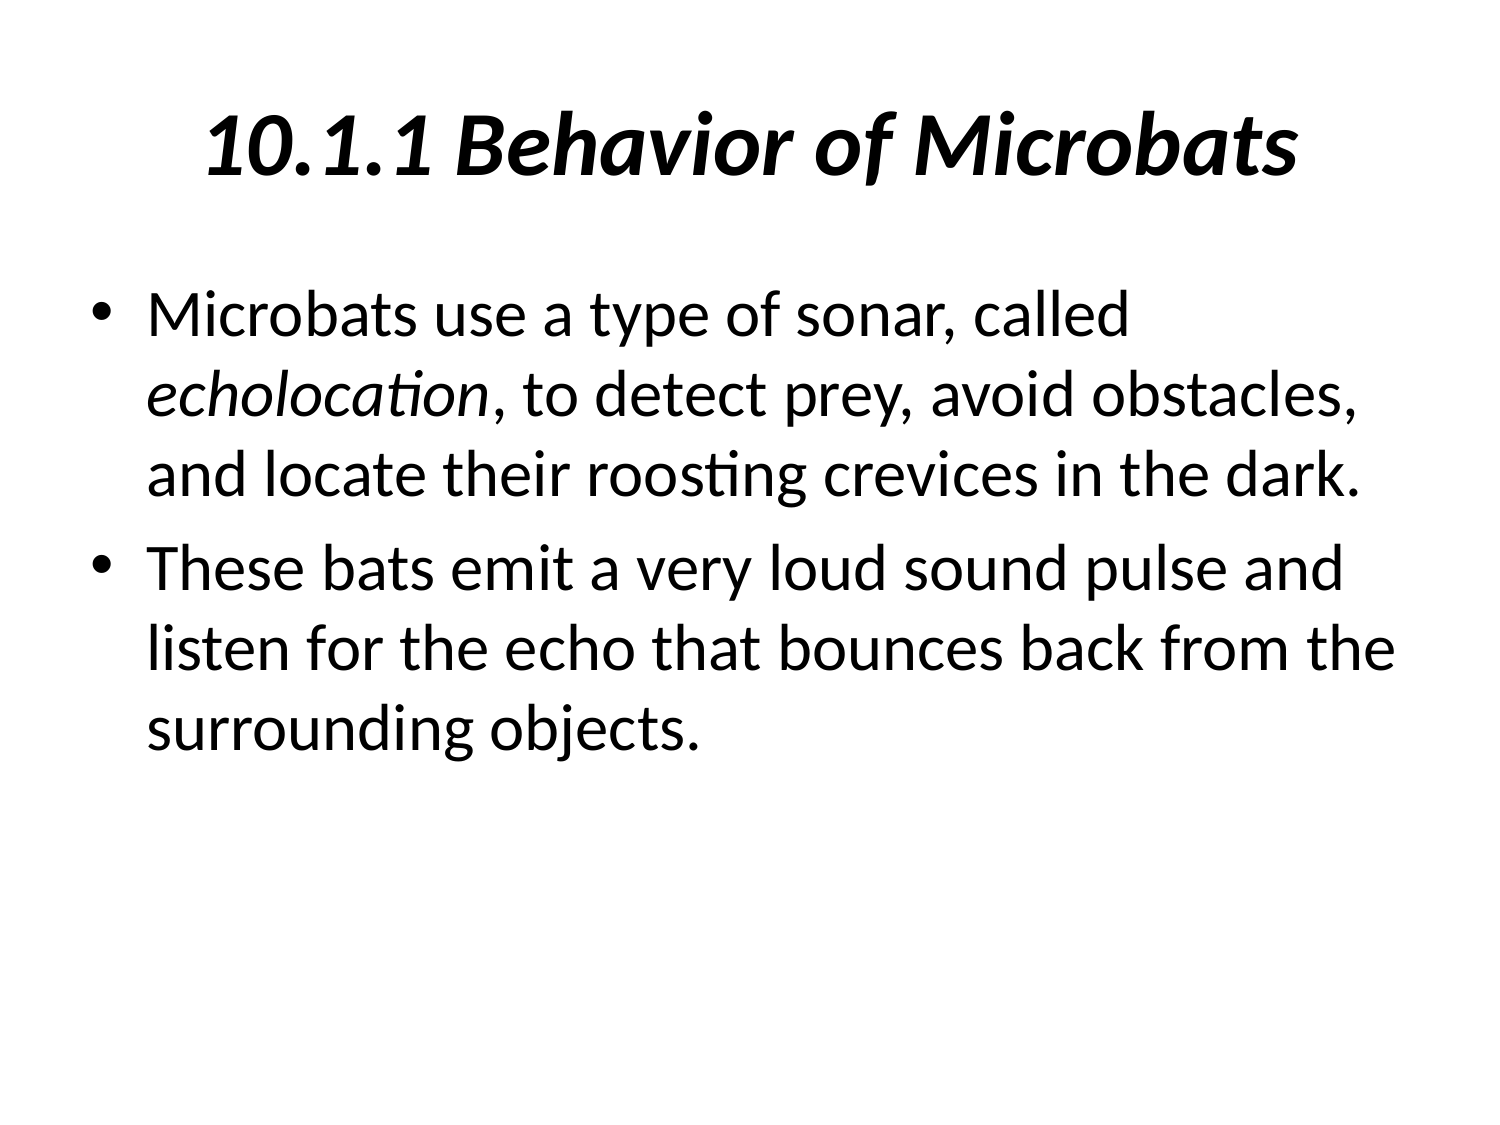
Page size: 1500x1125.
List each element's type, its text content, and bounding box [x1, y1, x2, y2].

title 10.1.1 Behavior of Microbats [75, 45, 1425, 233]
list Microbats use a type of sonar, called echolocation, to detect prey, avoid obstacles, and locate their roosting crevices in the dark. These bats emit a very loud sound pulse and listen for the echo that bounces back from the surrounding objects. [75, 262, 1425, 1005]
